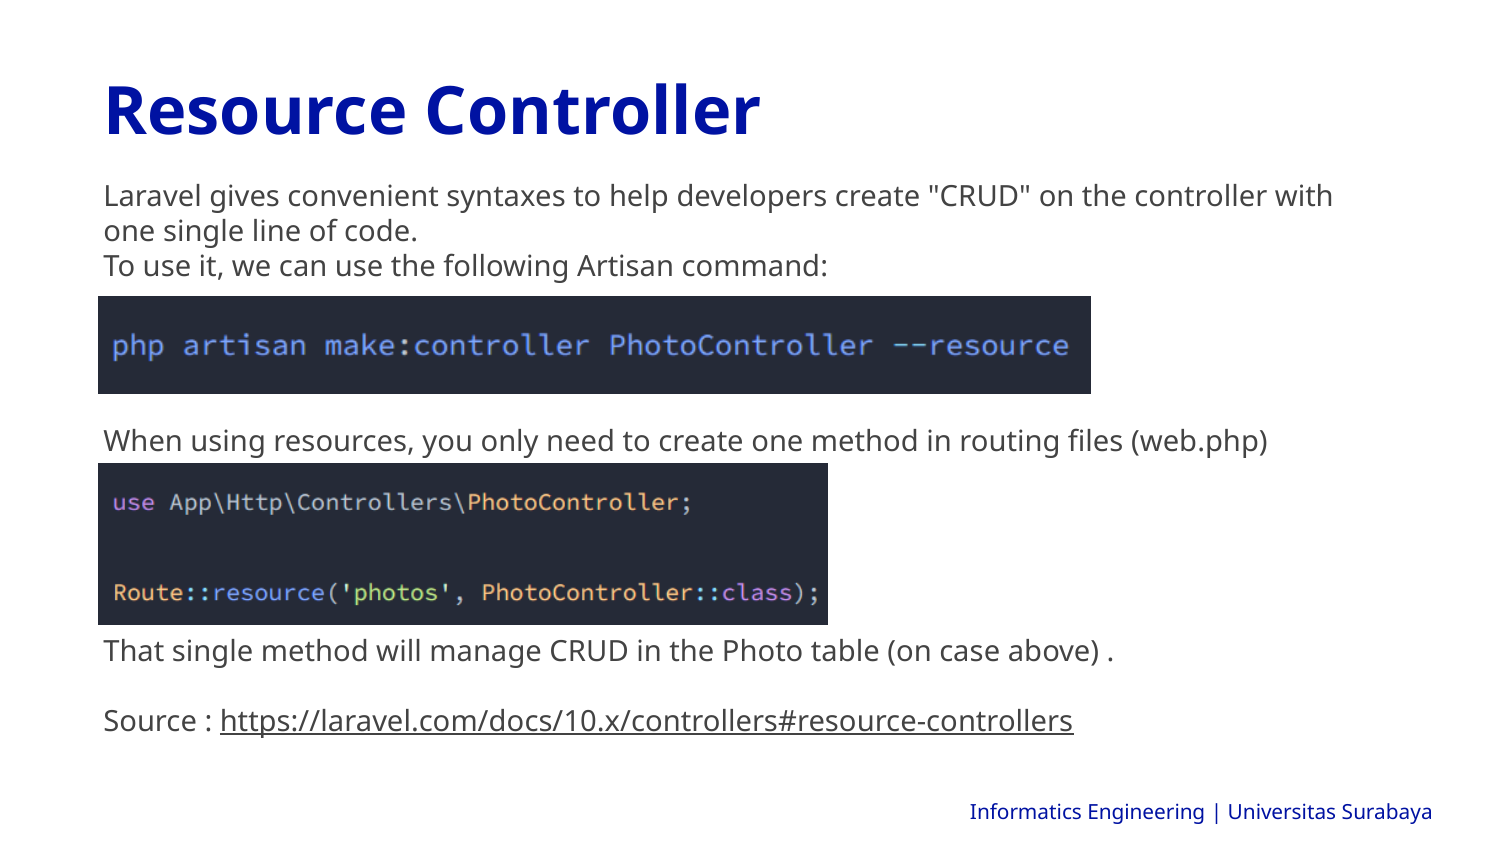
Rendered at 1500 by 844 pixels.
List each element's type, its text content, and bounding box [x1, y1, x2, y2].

title Resource Controller [88, 12, 1080, 163]
picture [98, 463, 829, 625]
text_box Informatics Engineering | Universitas Surabaya [953, 791, 1448, 828]
list Laravel gives convenient syntaxes to help developers create "CRUD" on the controller with one single line of code. To use it, we can use the following Artisan command: When using resources, you only need to create one method in routing files (web.php) That single method will manage CRUD in the Photo table (on case above) . Source : https://laravel.com/docs/10.x/controllers#resource-controllers [88, 162, 1402, 792]
picture [98, 296, 1091, 395]
